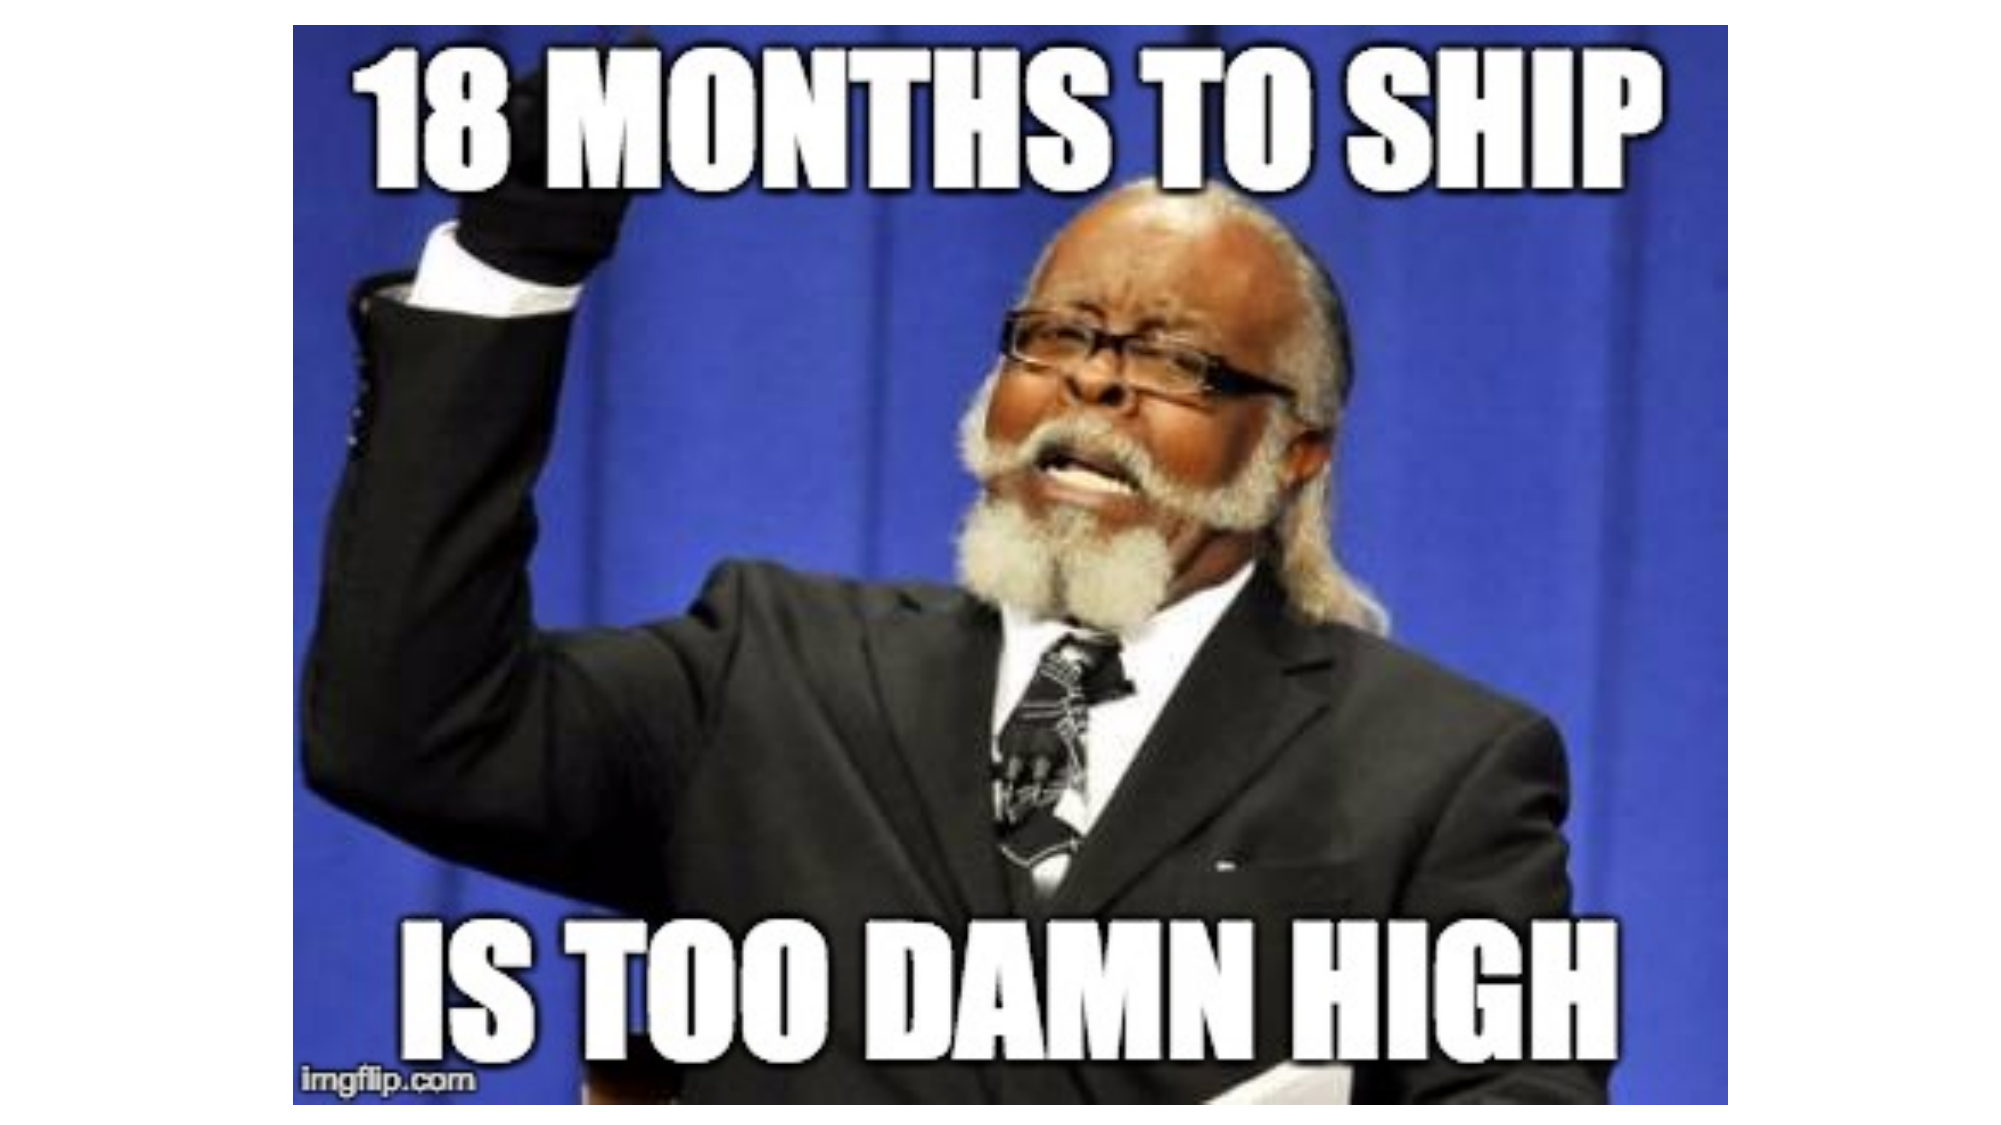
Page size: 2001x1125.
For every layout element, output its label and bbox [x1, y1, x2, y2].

picture [293, 25, 1728, 1105]
